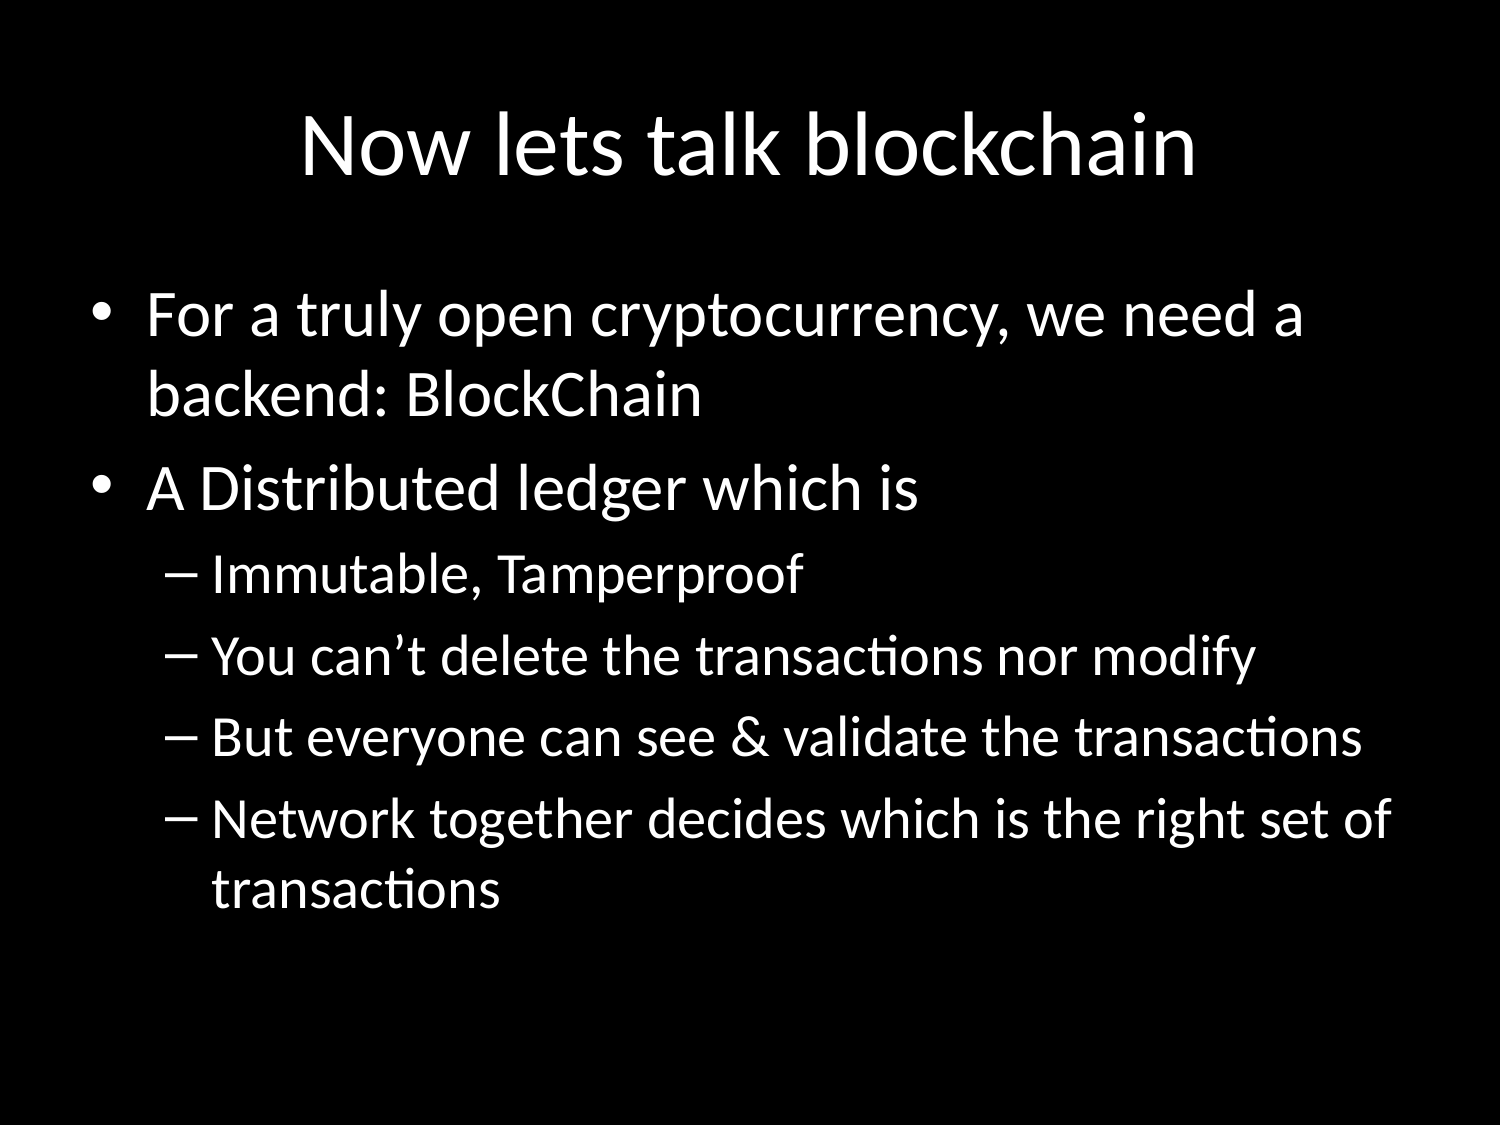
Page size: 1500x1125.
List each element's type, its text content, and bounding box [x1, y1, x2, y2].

title Now lets talk blockchain [75, 45, 1425, 233]
list For a truly open cryptocurrency, we need a backend: BlockChain A Distributed ledger which is Immutable, Tamperproof You can’t delete the transactions nor modify But everyone can see & validate the transactions Network together decides which is the right set of transactions [75, 262, 1425, 1005]
